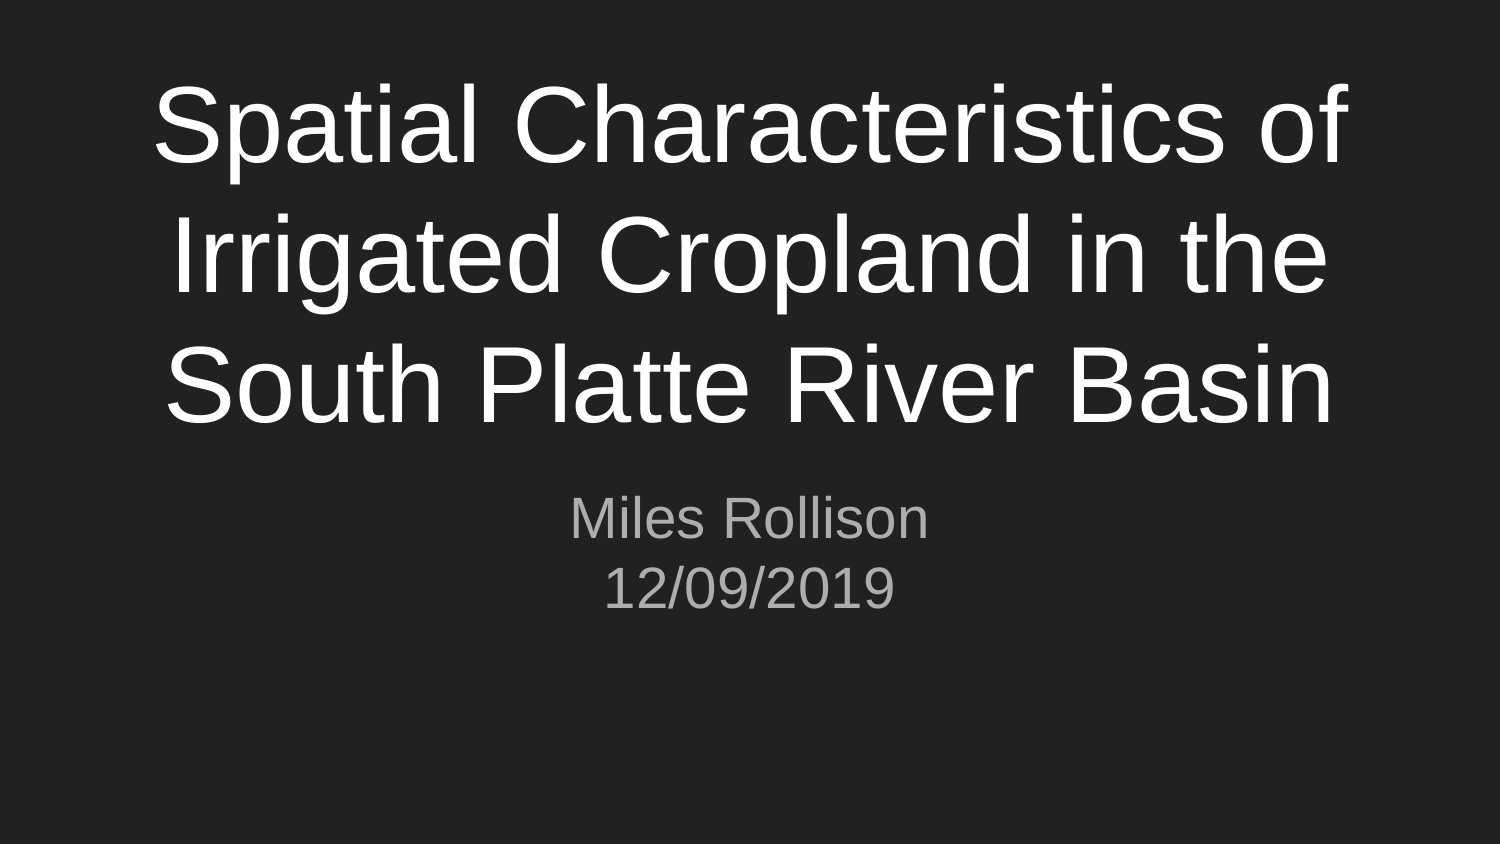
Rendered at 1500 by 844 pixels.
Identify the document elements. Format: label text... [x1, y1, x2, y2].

text_box Spatial Characteristics of Irrigated Cropland in the South Platte River Basin [51, 122, 1449, 459]
text_box Miles Rollison 12/09/2019 [51, 464, 1449, 595]
